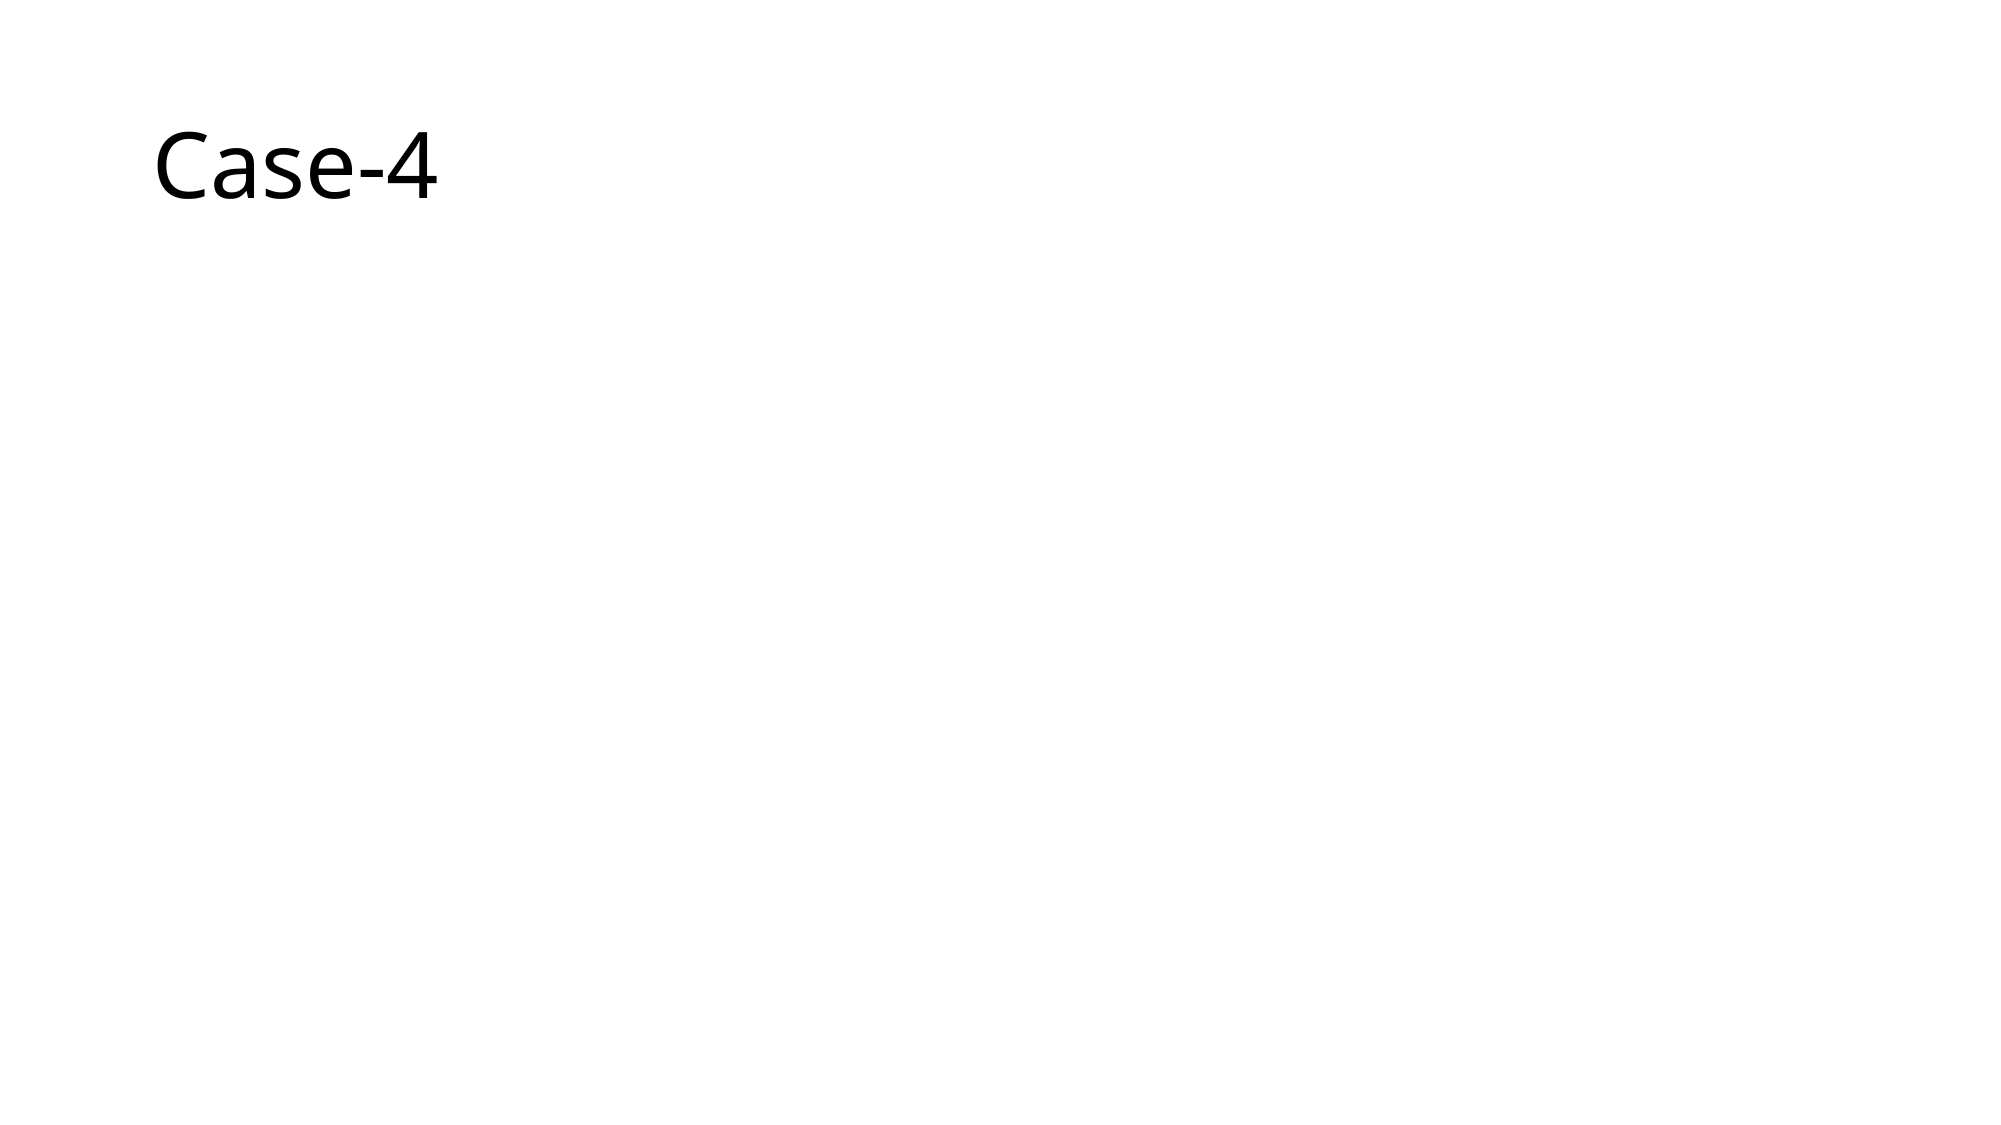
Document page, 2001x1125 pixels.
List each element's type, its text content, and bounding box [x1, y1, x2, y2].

title Case-4 [137, 59, 466, 278]
